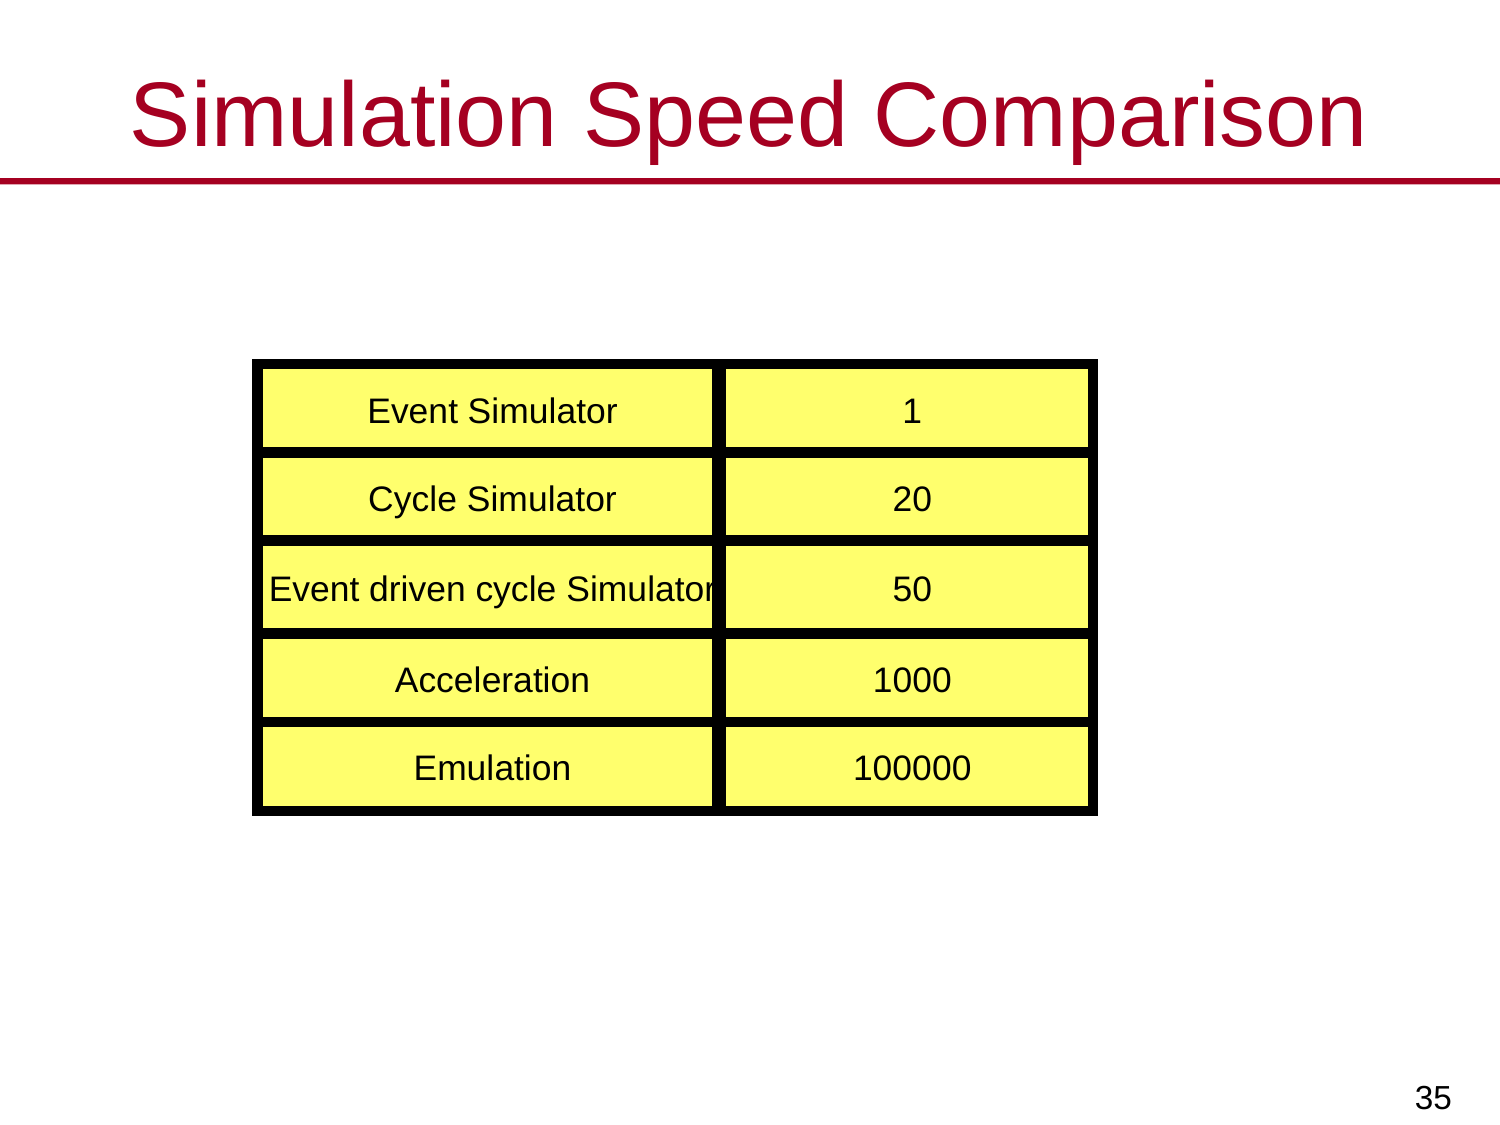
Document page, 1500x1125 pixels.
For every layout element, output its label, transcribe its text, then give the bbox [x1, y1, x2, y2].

text_box 20 [720, 452, 1093, 540]
text_box Event driven cycle Simulator [257, 540, 717, 633]
text_box 1 [720, 364, 1093, 452]
title Simulation Speed Comparison [0, 44, 1500, 175]
text_box Acceleration [257, 633, 717, 721]
text_box 1000 [720, 633, 1093, 721]
text_box Emulation [257, 721, 717, 812]
text_box 50 [720, 540, 1093, 633]
text_box Event Simulator [257, 364, 717, 452]
text_box 100000 [720, 721, 1093, 812]
text_box Cycle Simulator [257, 452, 717, 540]
